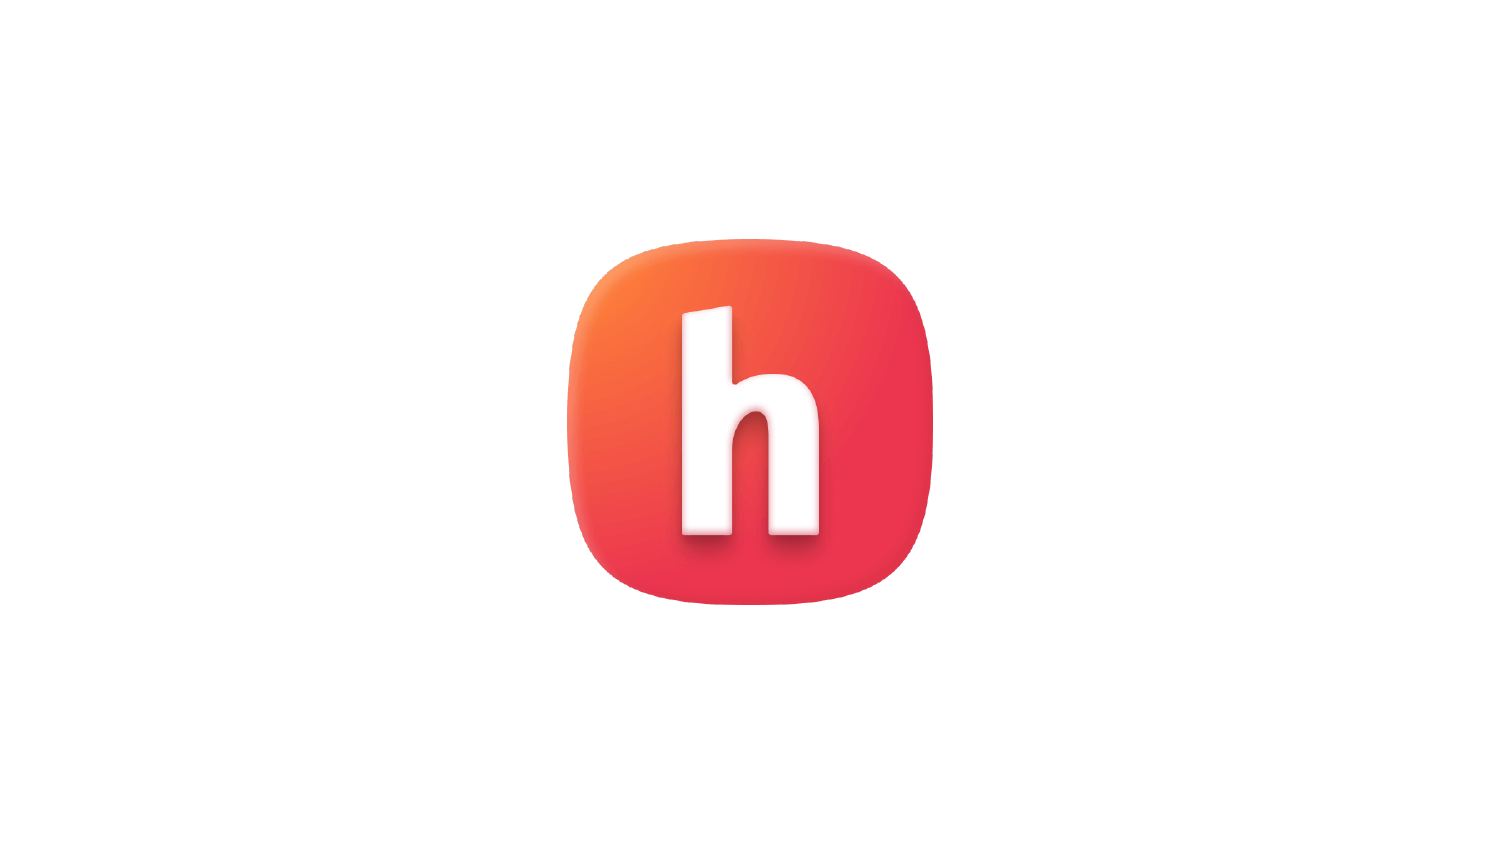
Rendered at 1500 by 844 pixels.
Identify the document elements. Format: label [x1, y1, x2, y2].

picture [567, 239, 933, 605]
